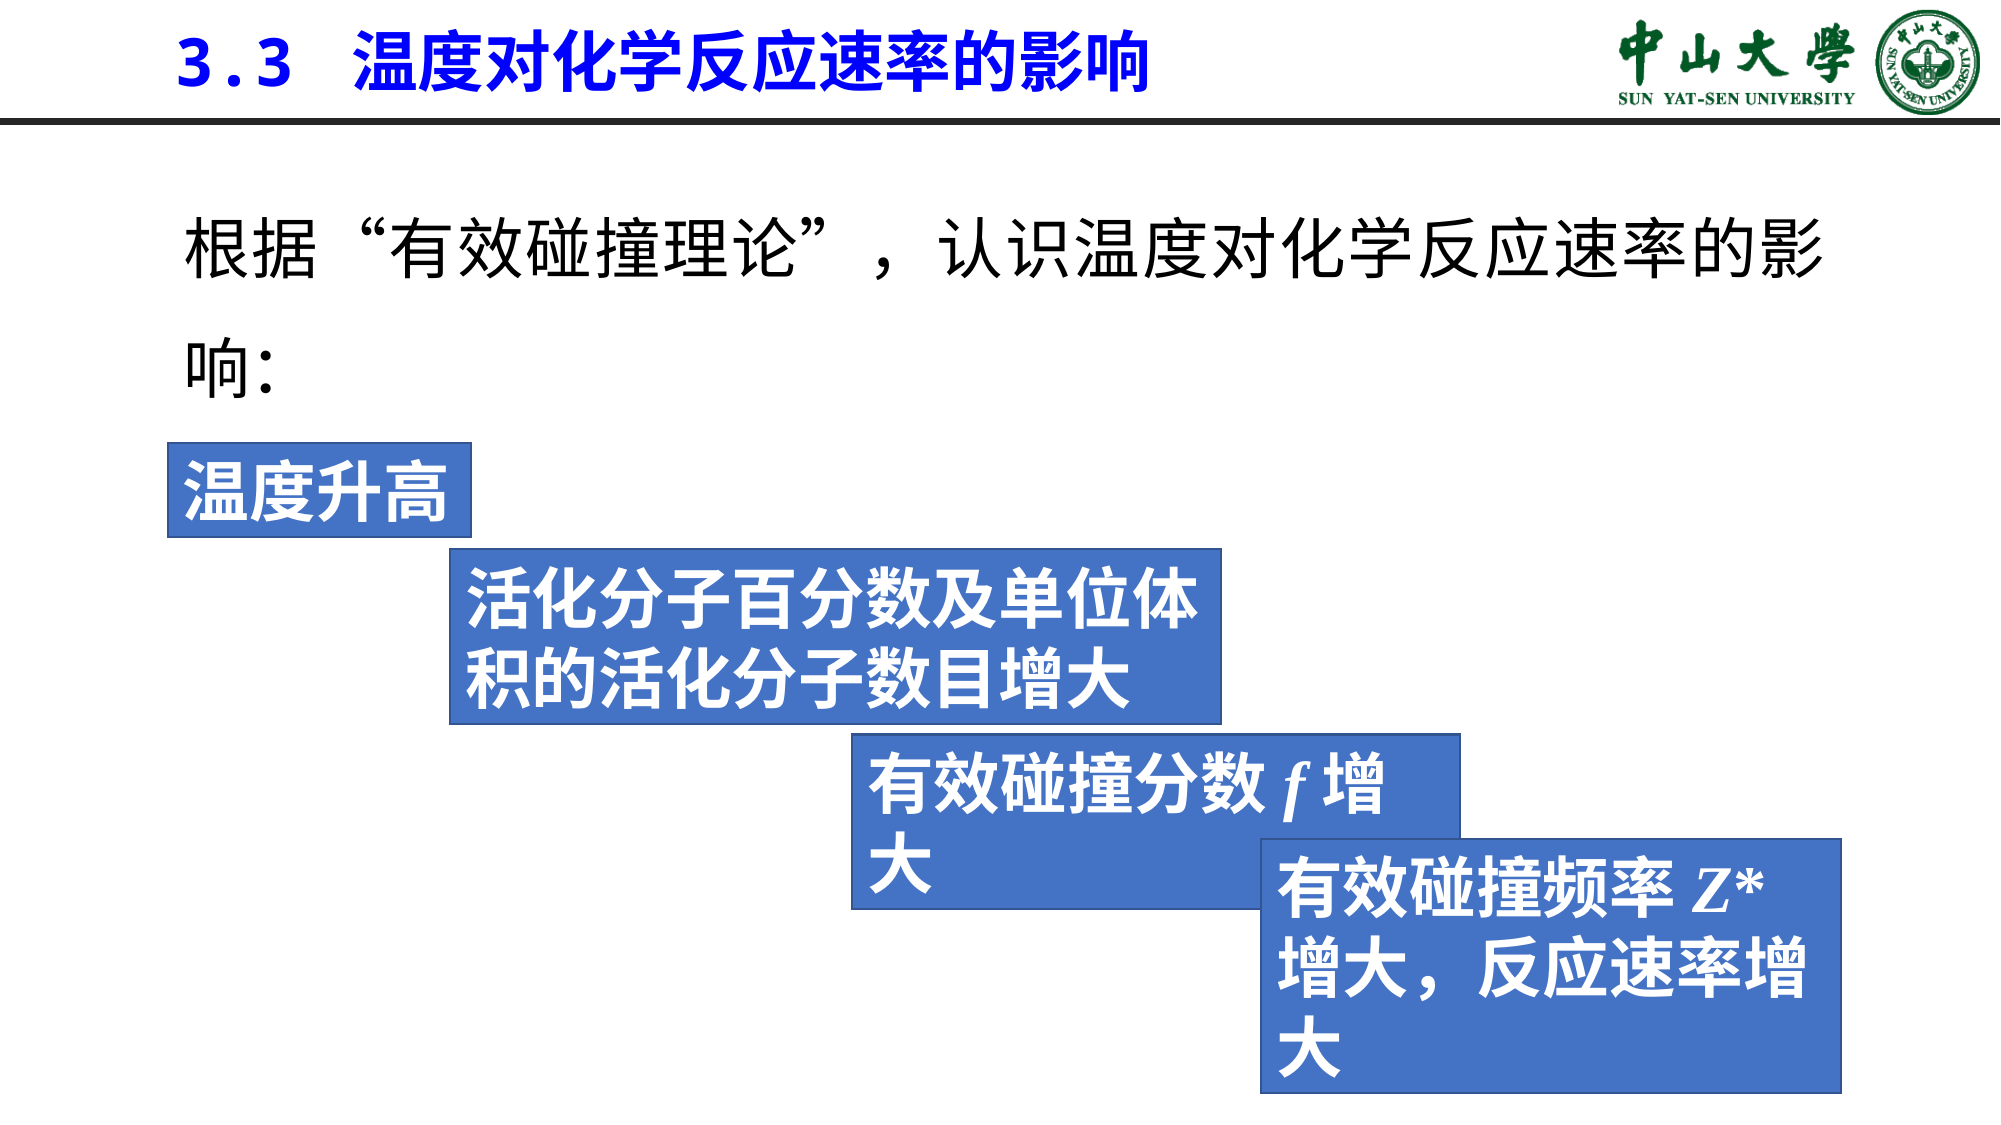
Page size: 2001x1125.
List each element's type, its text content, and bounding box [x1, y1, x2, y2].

picture [1597, 125, 2000, 129]
picture [1597, 1, 2000, 118]
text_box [168, 442, 1842, 1016]
list 根据“有效碰撞理论”，认识温度对化学反应速率的影响： [168, 159, 1841, 442]
title 3.3 温度对化学反应速率的影响 [160, 19, 1545, 110]
